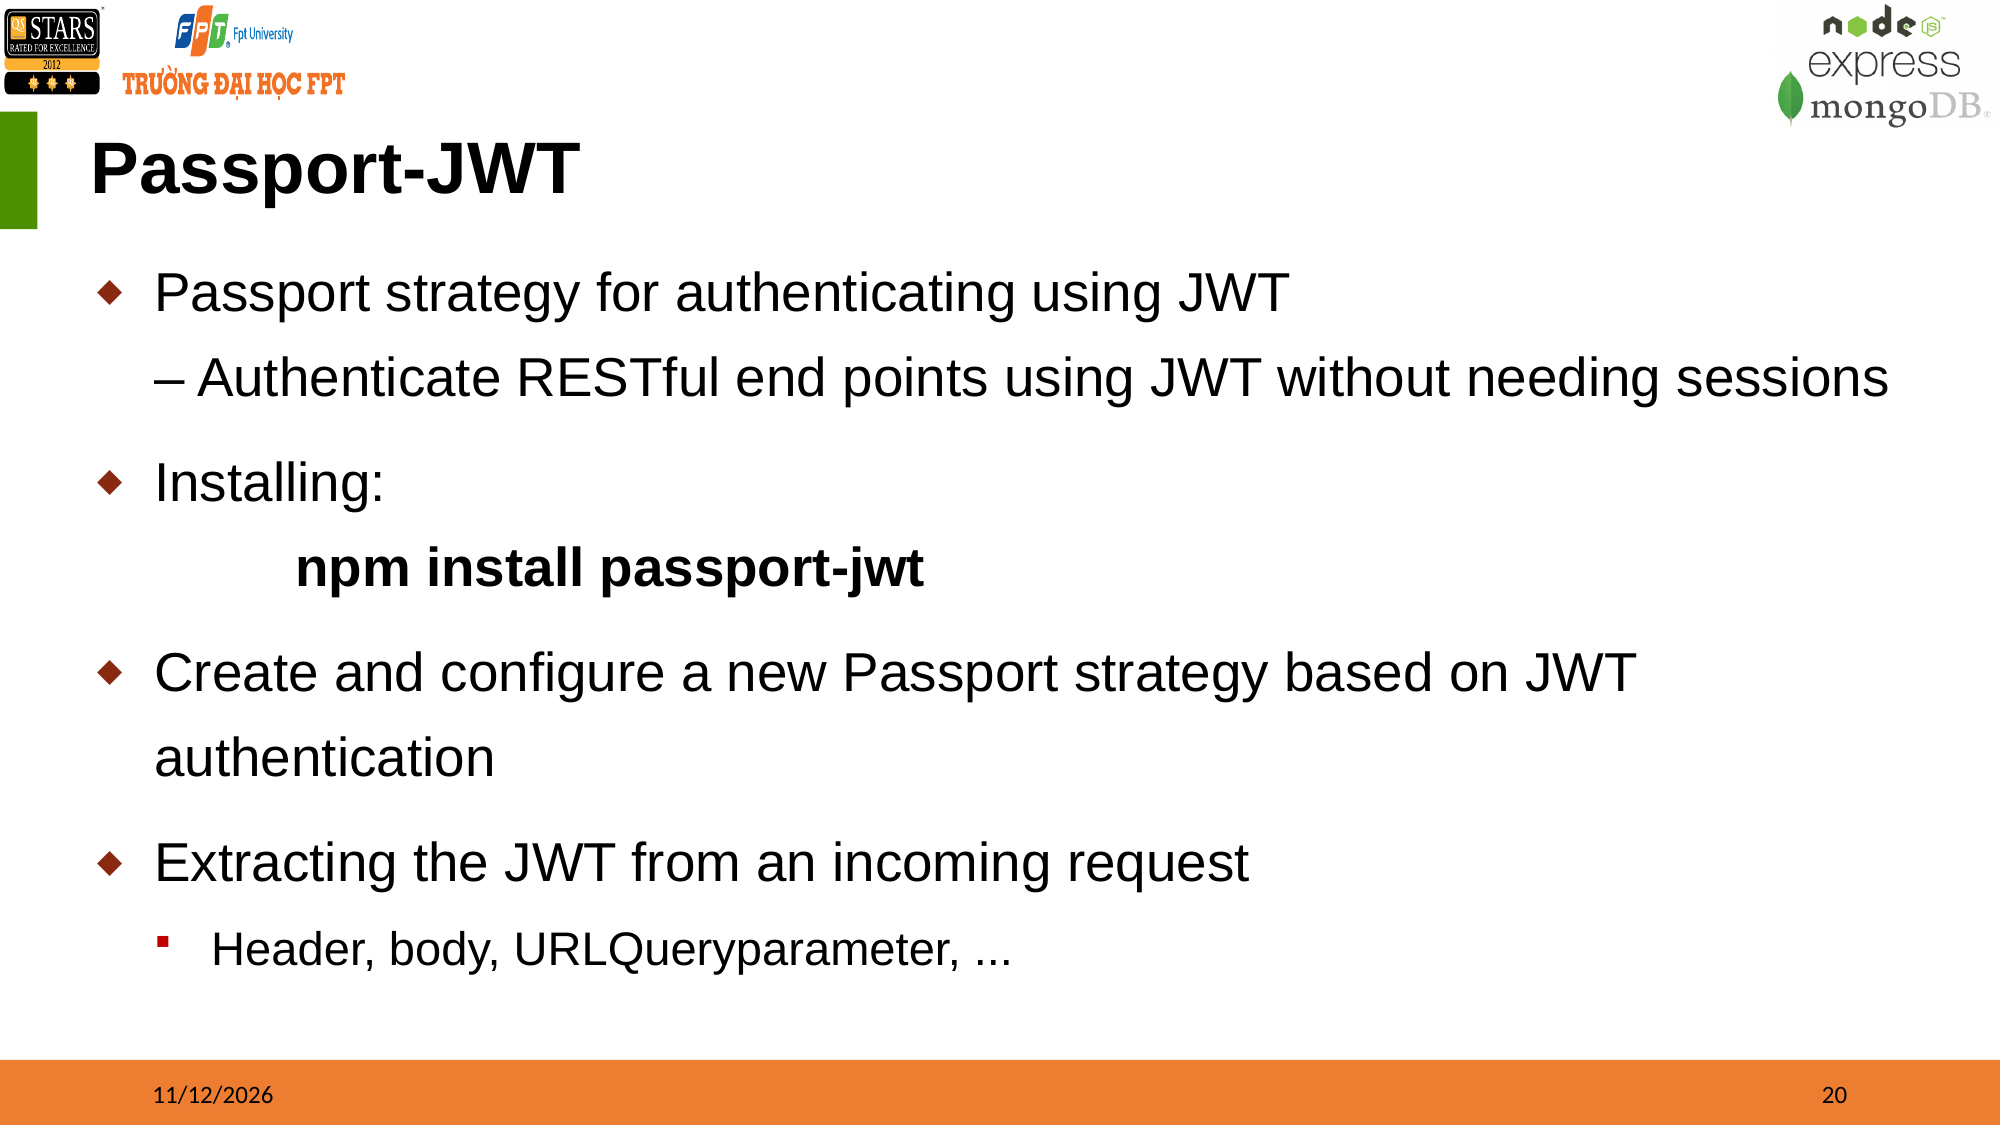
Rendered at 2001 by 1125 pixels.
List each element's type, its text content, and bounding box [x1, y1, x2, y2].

title Passport-JWT [37, 111, 1978, 230]
slide_number 20 [1412, 1063, 1863, 1124]
picture [1768, 0, 2000, 130]
list Passport strategy for authenticating using JWT – Authenticate RESTful end points using JWT without needing sessions Installing: npm install passport-jwt Create and configure a new Passport strategy based on JWT authentication Extracting the JWT from an incoming request Header, body, URLQueryparameter, ... [82, 229, 1916, 1047]
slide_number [137, 1063, 588, 1124]
